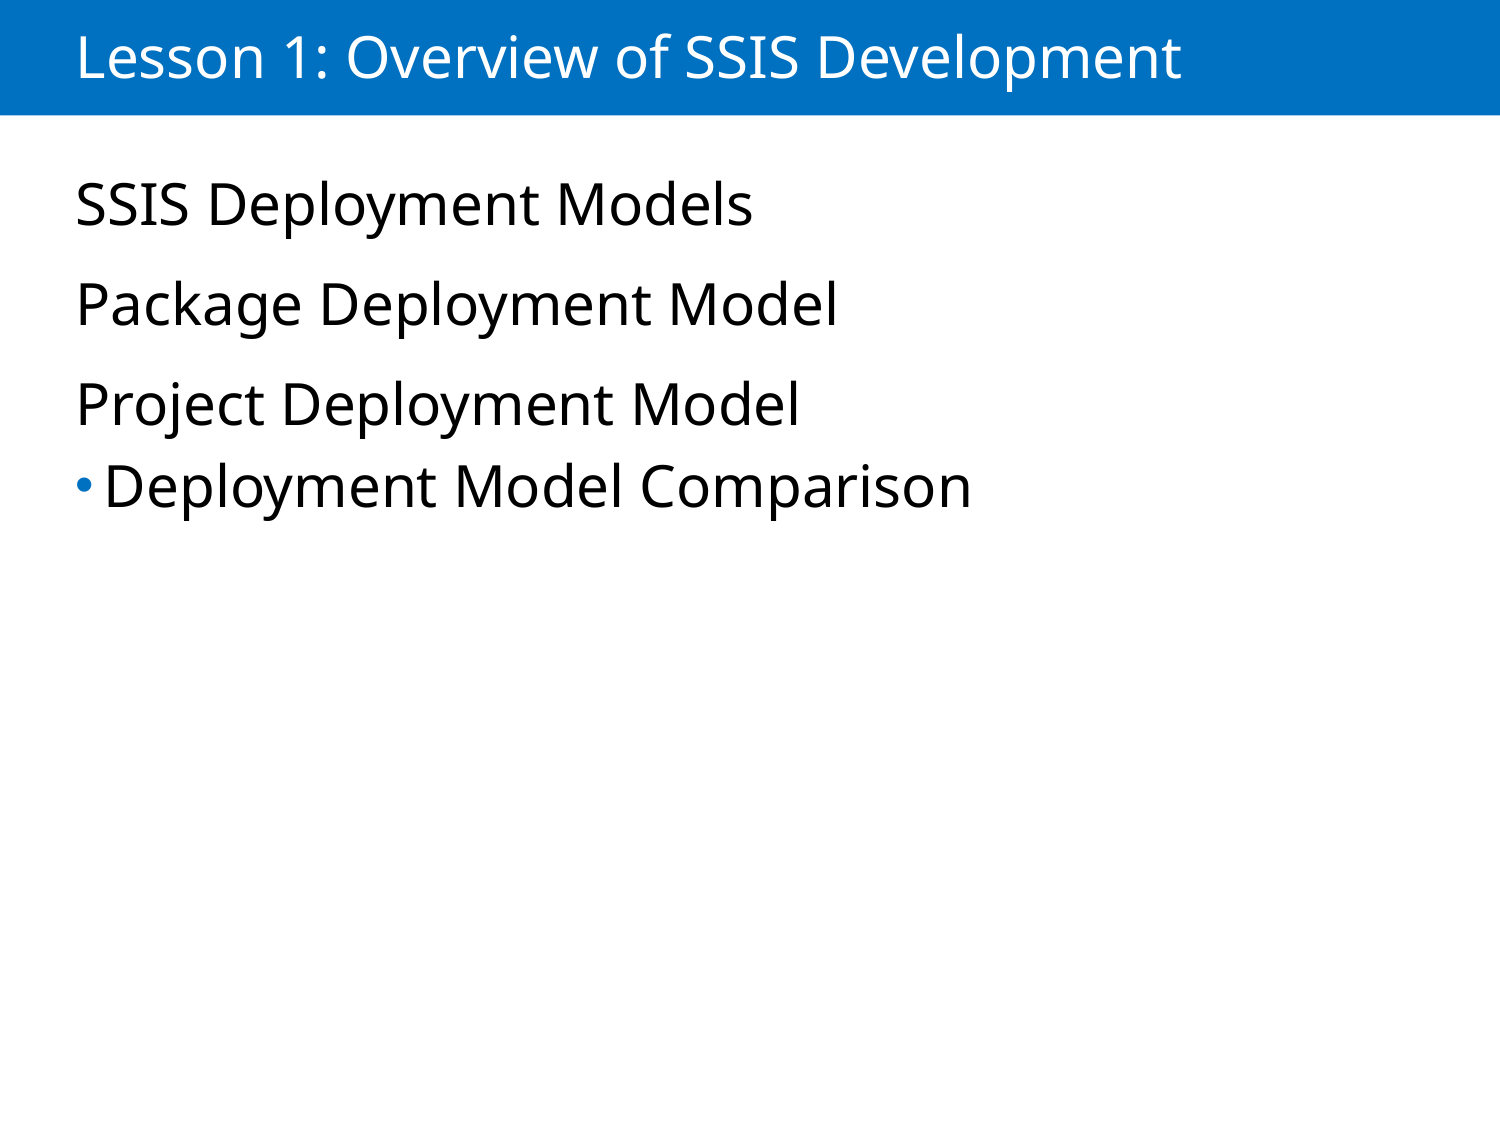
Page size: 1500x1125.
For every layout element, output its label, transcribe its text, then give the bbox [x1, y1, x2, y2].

list SSIS Deployment Models Package Deployment Model Project Deployment Model Deployment Model Comparison [74, 167, 1408, 1013]
title Lesson 1: Overview of SSIS Development [75, 0, 1351, 122]
